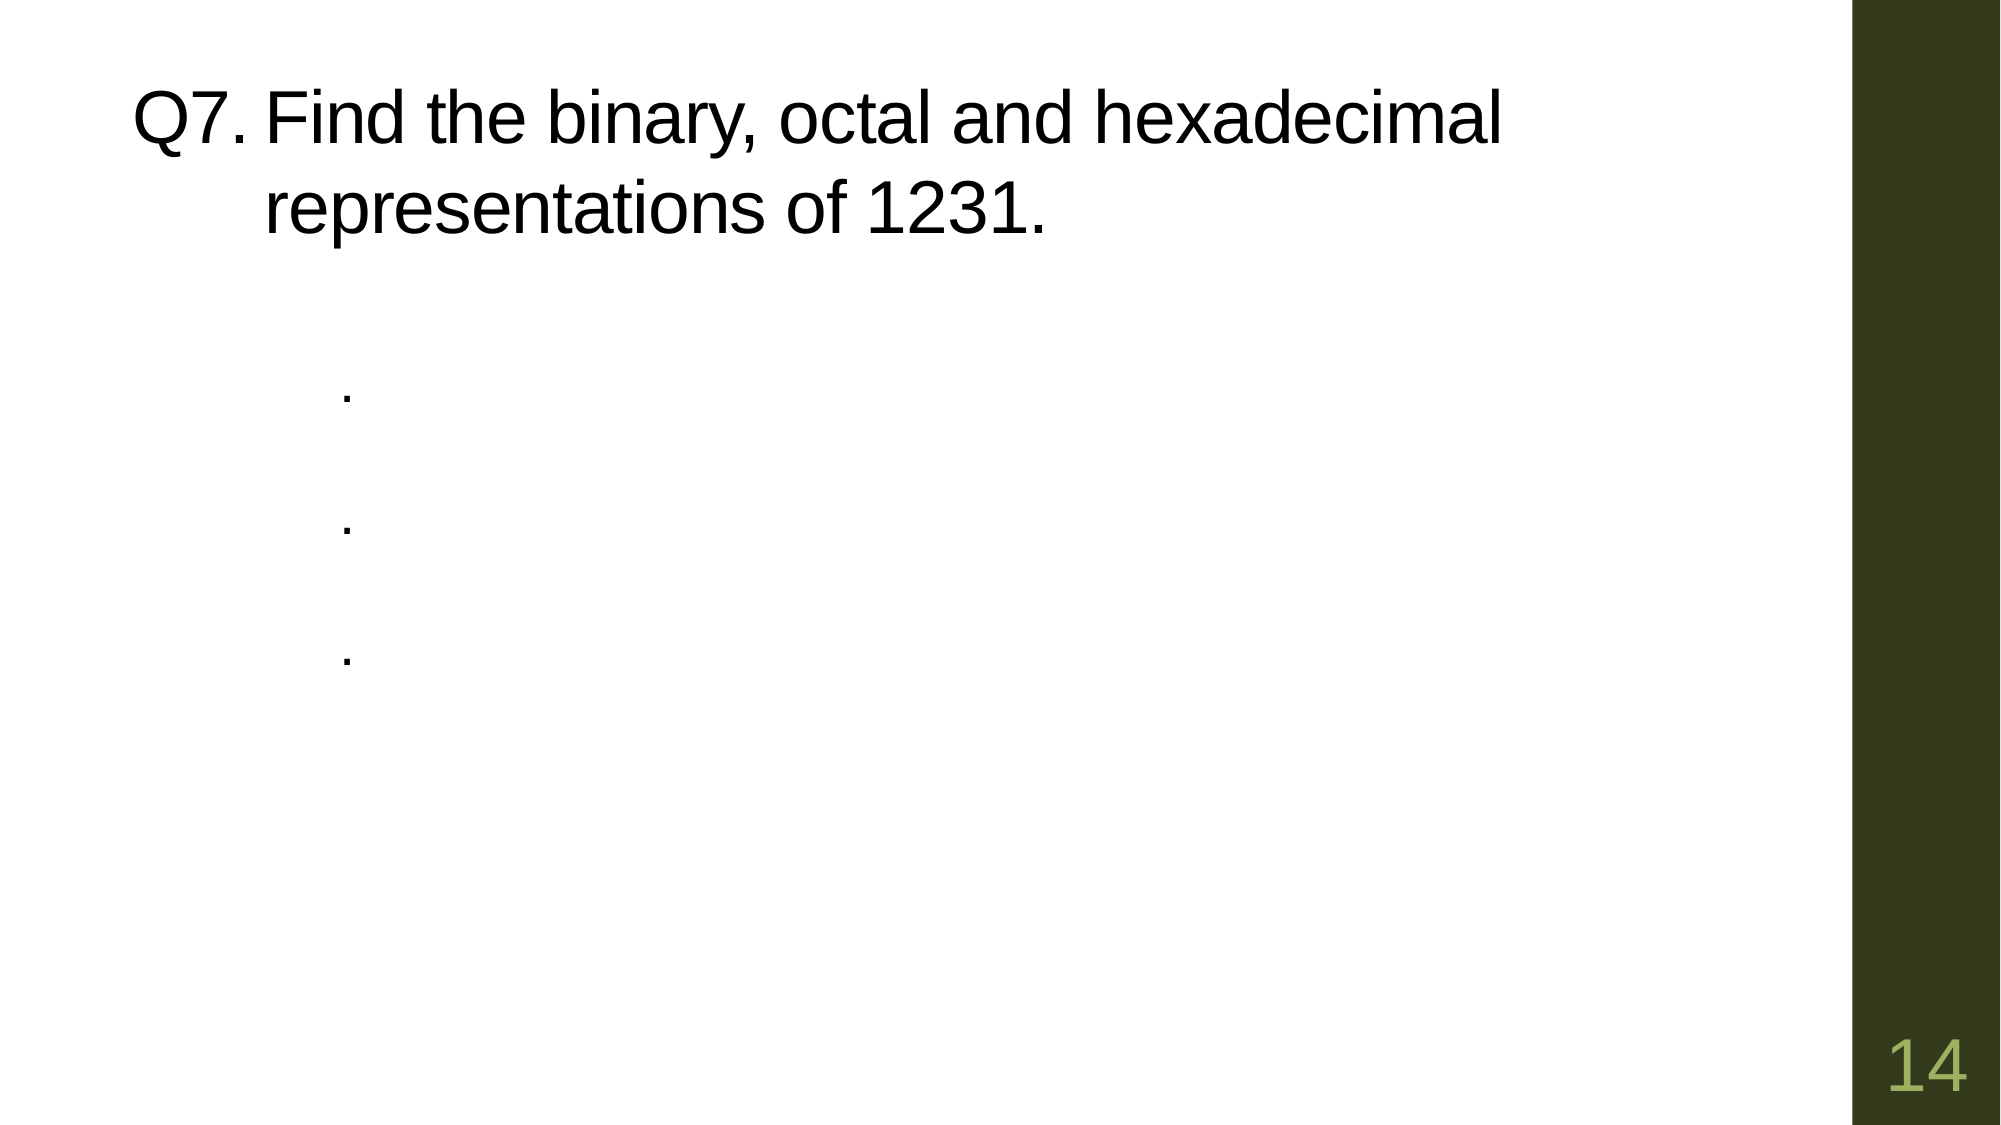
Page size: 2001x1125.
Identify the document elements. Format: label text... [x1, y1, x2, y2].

slide_number 14 [1852, 1012, 2000, 1110]
title Q7. Find the binary, octal and hexadecimal representations of 1231. [116, 38, 1707, 256]
